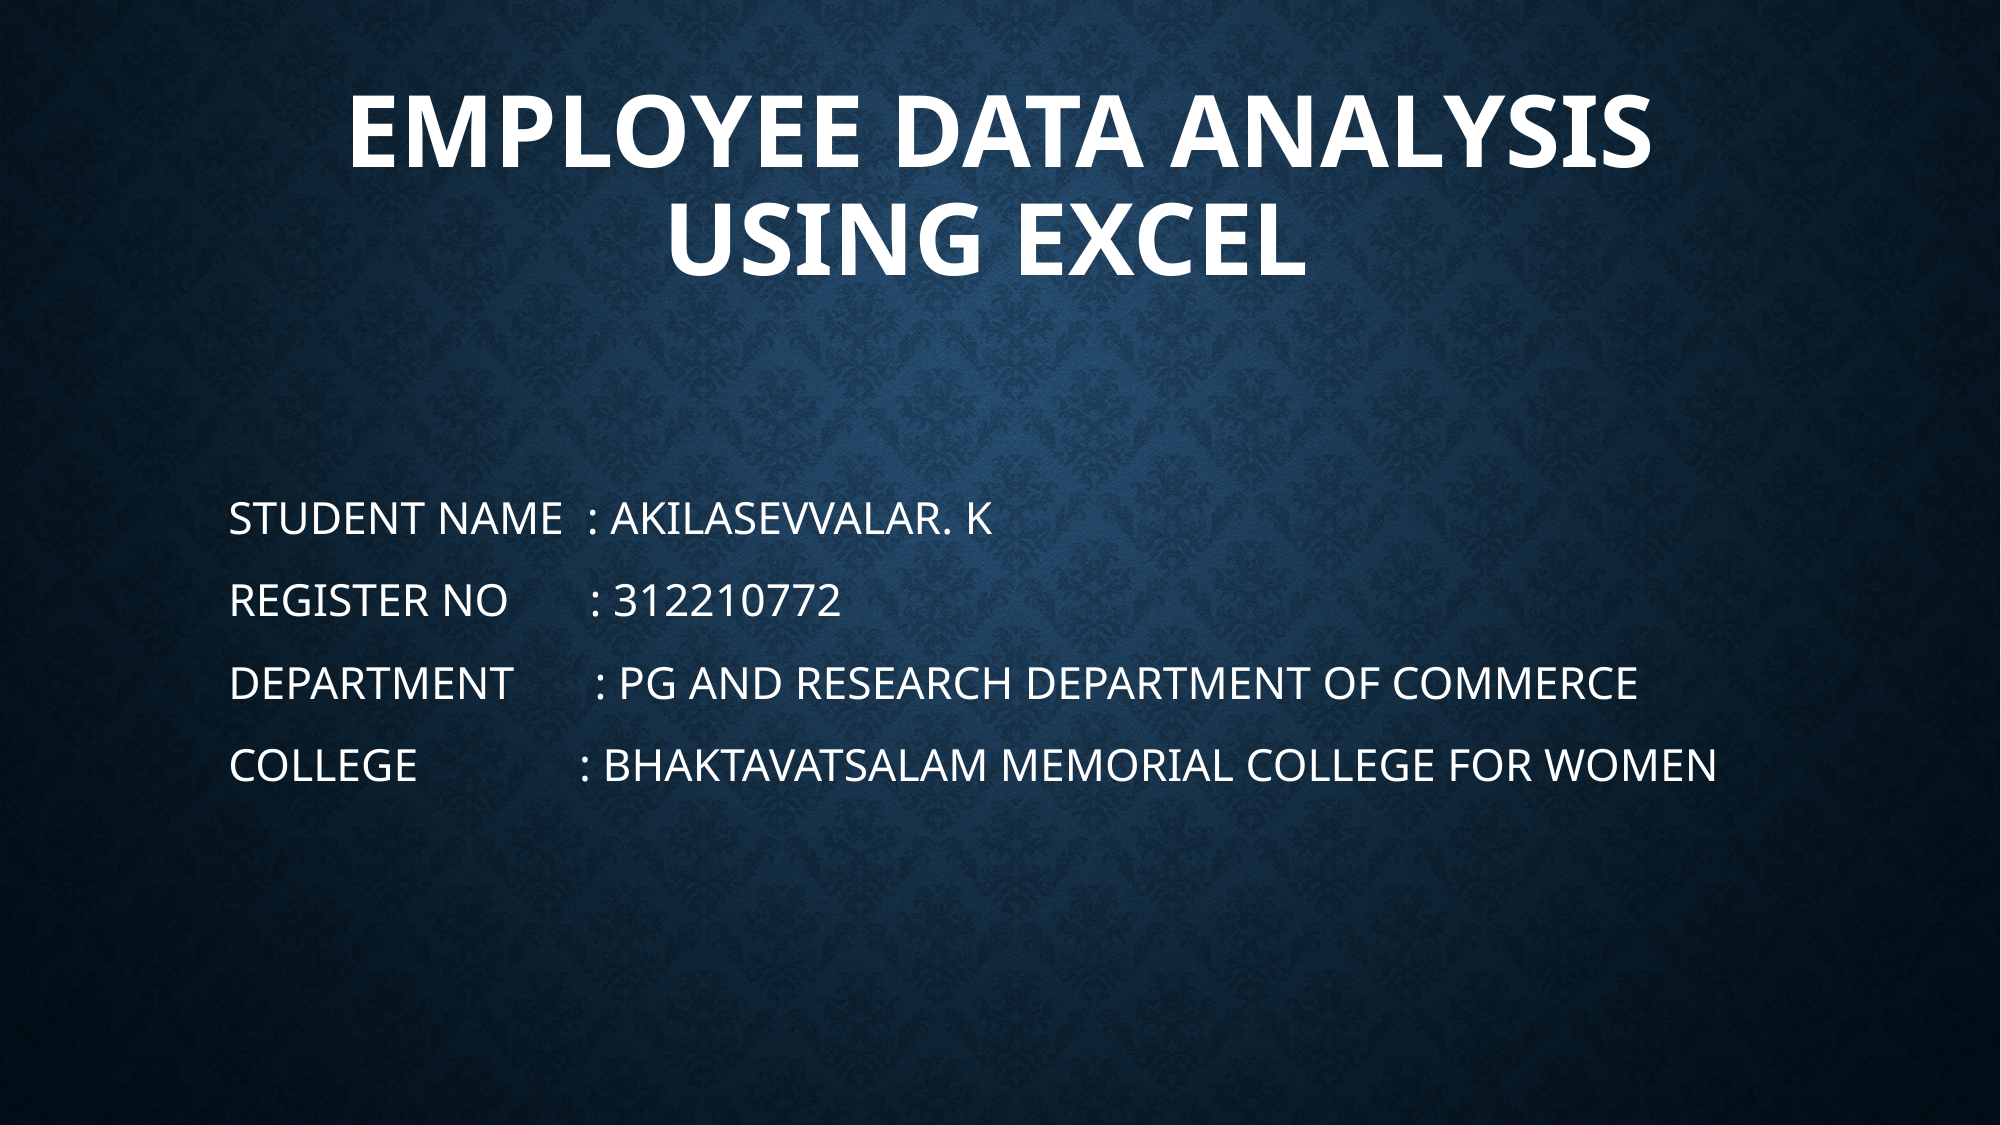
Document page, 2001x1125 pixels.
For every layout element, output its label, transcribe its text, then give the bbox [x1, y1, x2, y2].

title Employee data analysis using excel [261, 0, 1739, 305]
subtitle STUDENT NAME : AKILASEVVALAR. K REGISTER NO : 312210772 DEPARTMENT : PG AND RESEARCH DEPARTMENT OF COMMERCE COLLEGE : BHAKTAVATSALAM MEMORIAL COLLEGE FOR WOMEN [213, 471, 1842, 863]
